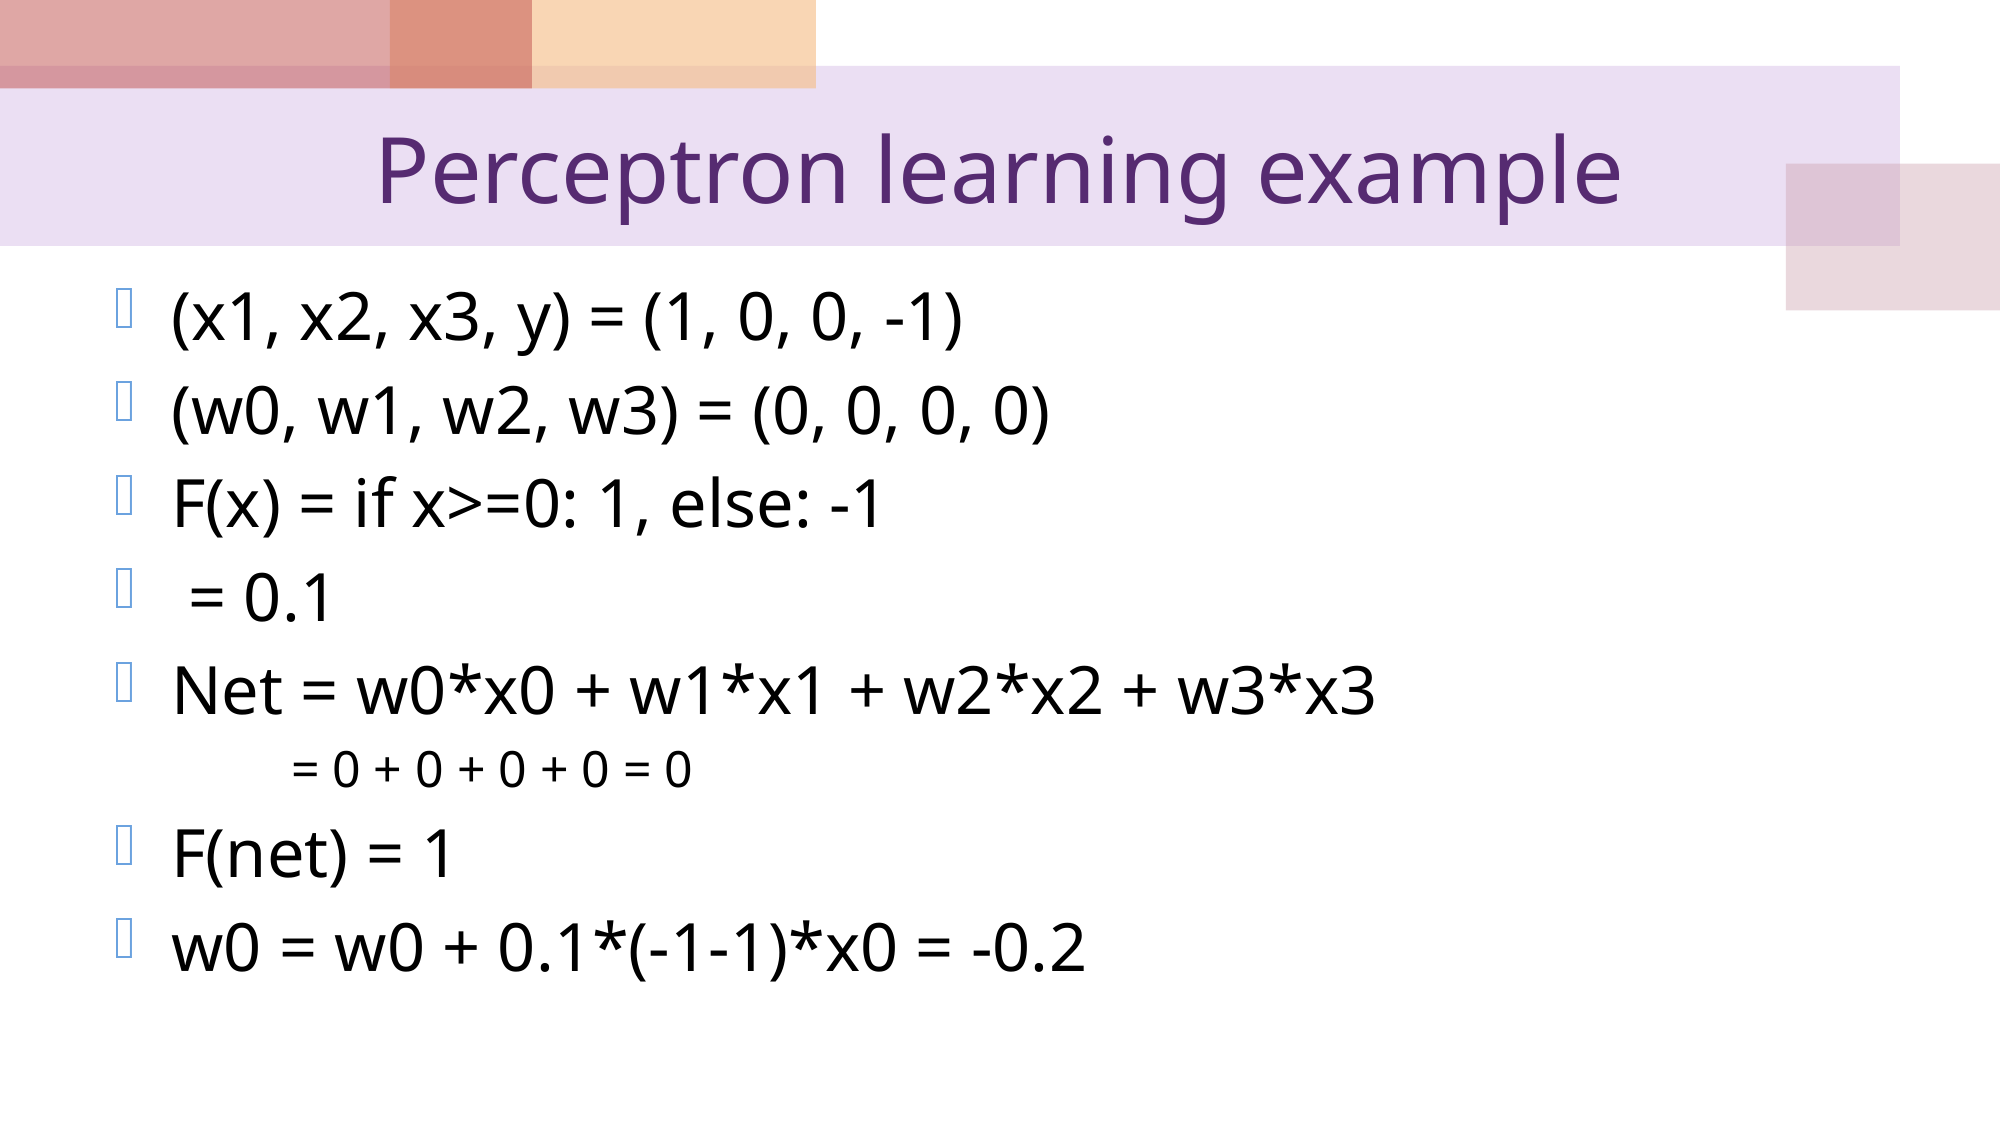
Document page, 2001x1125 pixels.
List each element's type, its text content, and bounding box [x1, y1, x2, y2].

title Perceptron learning example [99, 88, 1900, 246]
